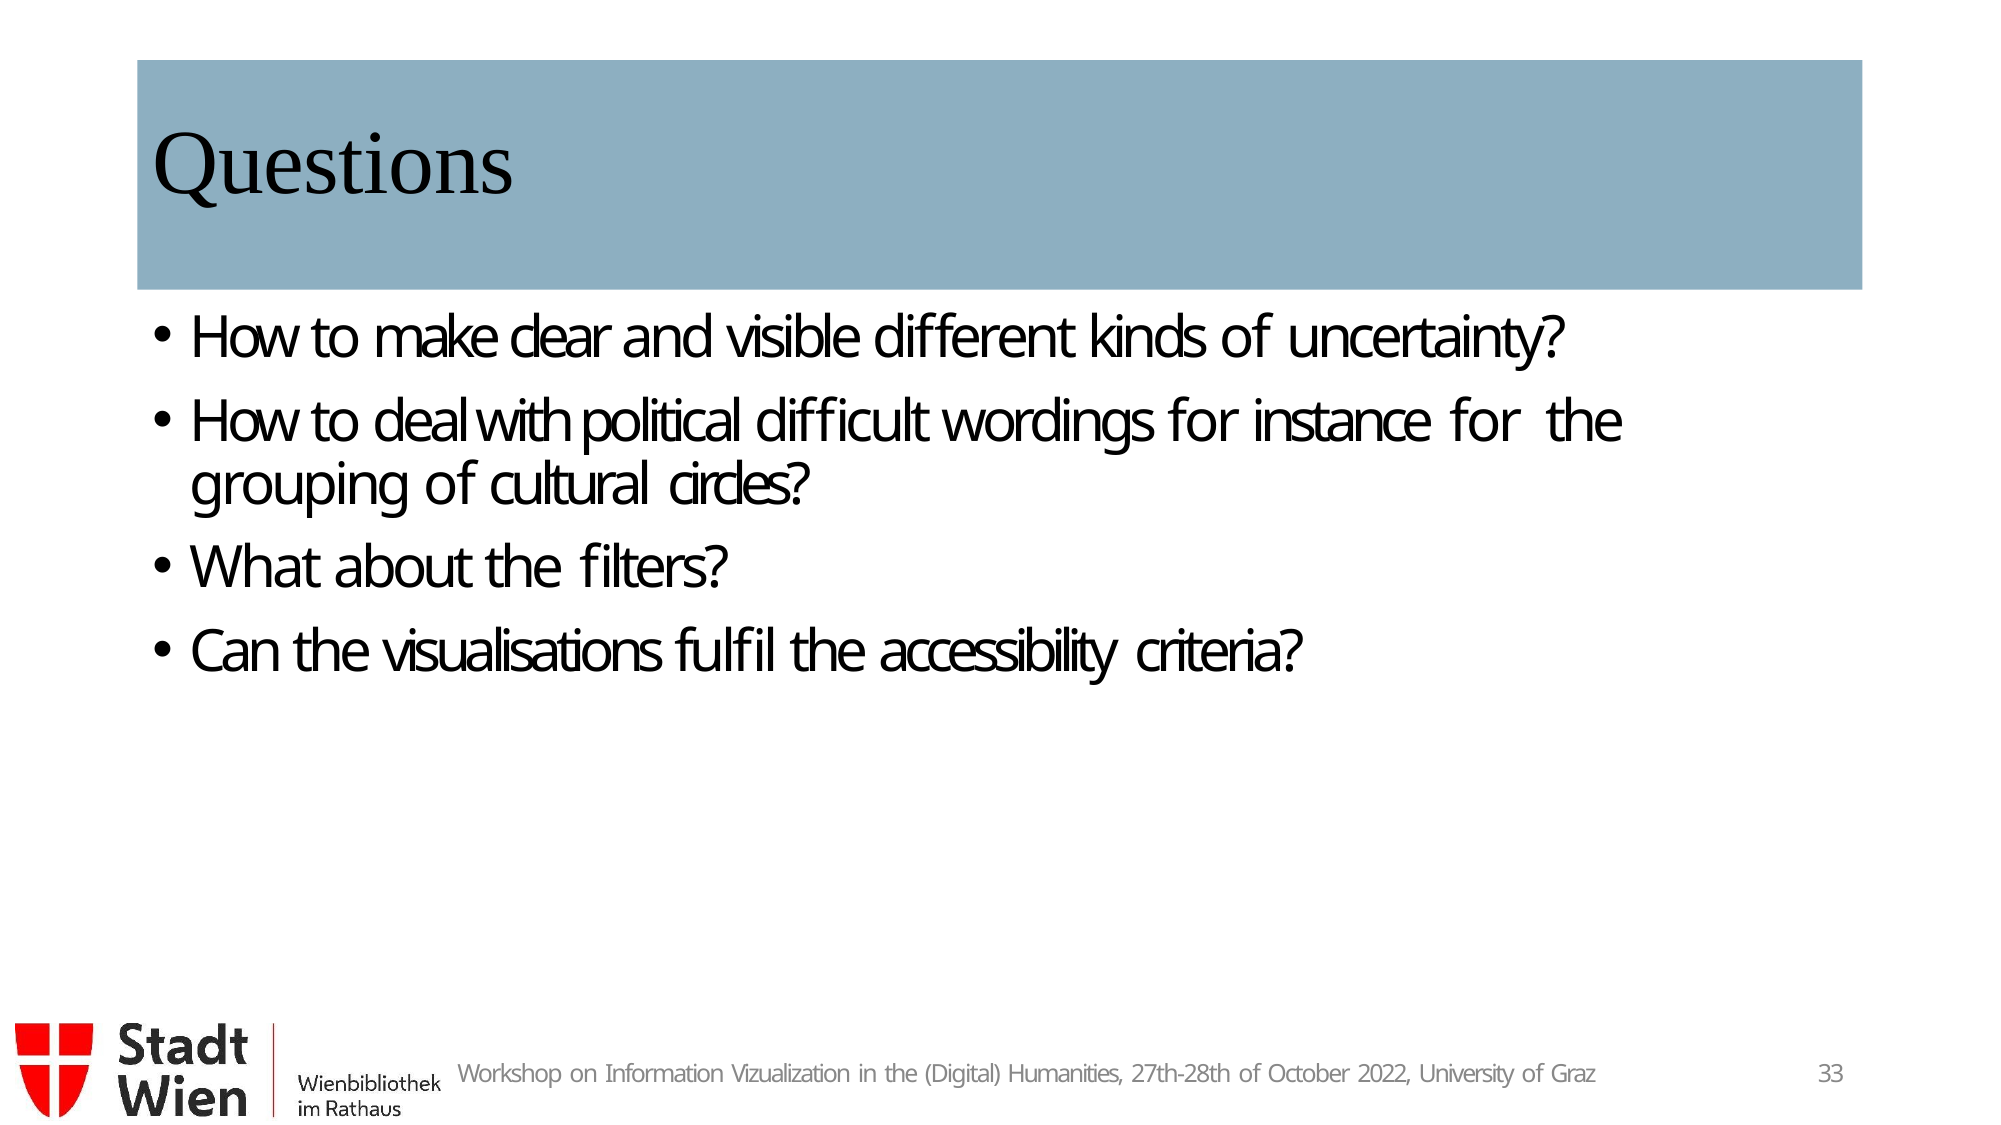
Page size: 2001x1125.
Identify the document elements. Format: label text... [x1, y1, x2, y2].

text_box Workshop on Information Vizualization in the (Digital) Humanities, 27th-28th of October 2022, University of Graz [455, 1053, 1750, 1088]
text_box 34 [1811, 1052, 1854, 1092]
text_box How to make clear and visible different kinds of uncertainty? How to deal with political difficult wordings for instance for the grouping of cultural circles? What about the filters? Can the visualisations fulfil the accessibility criteria? [150, 282, 1804, 684]
picture [15, 1023, 441, 1121]
title Questions [137, 60, 1863, 290]
